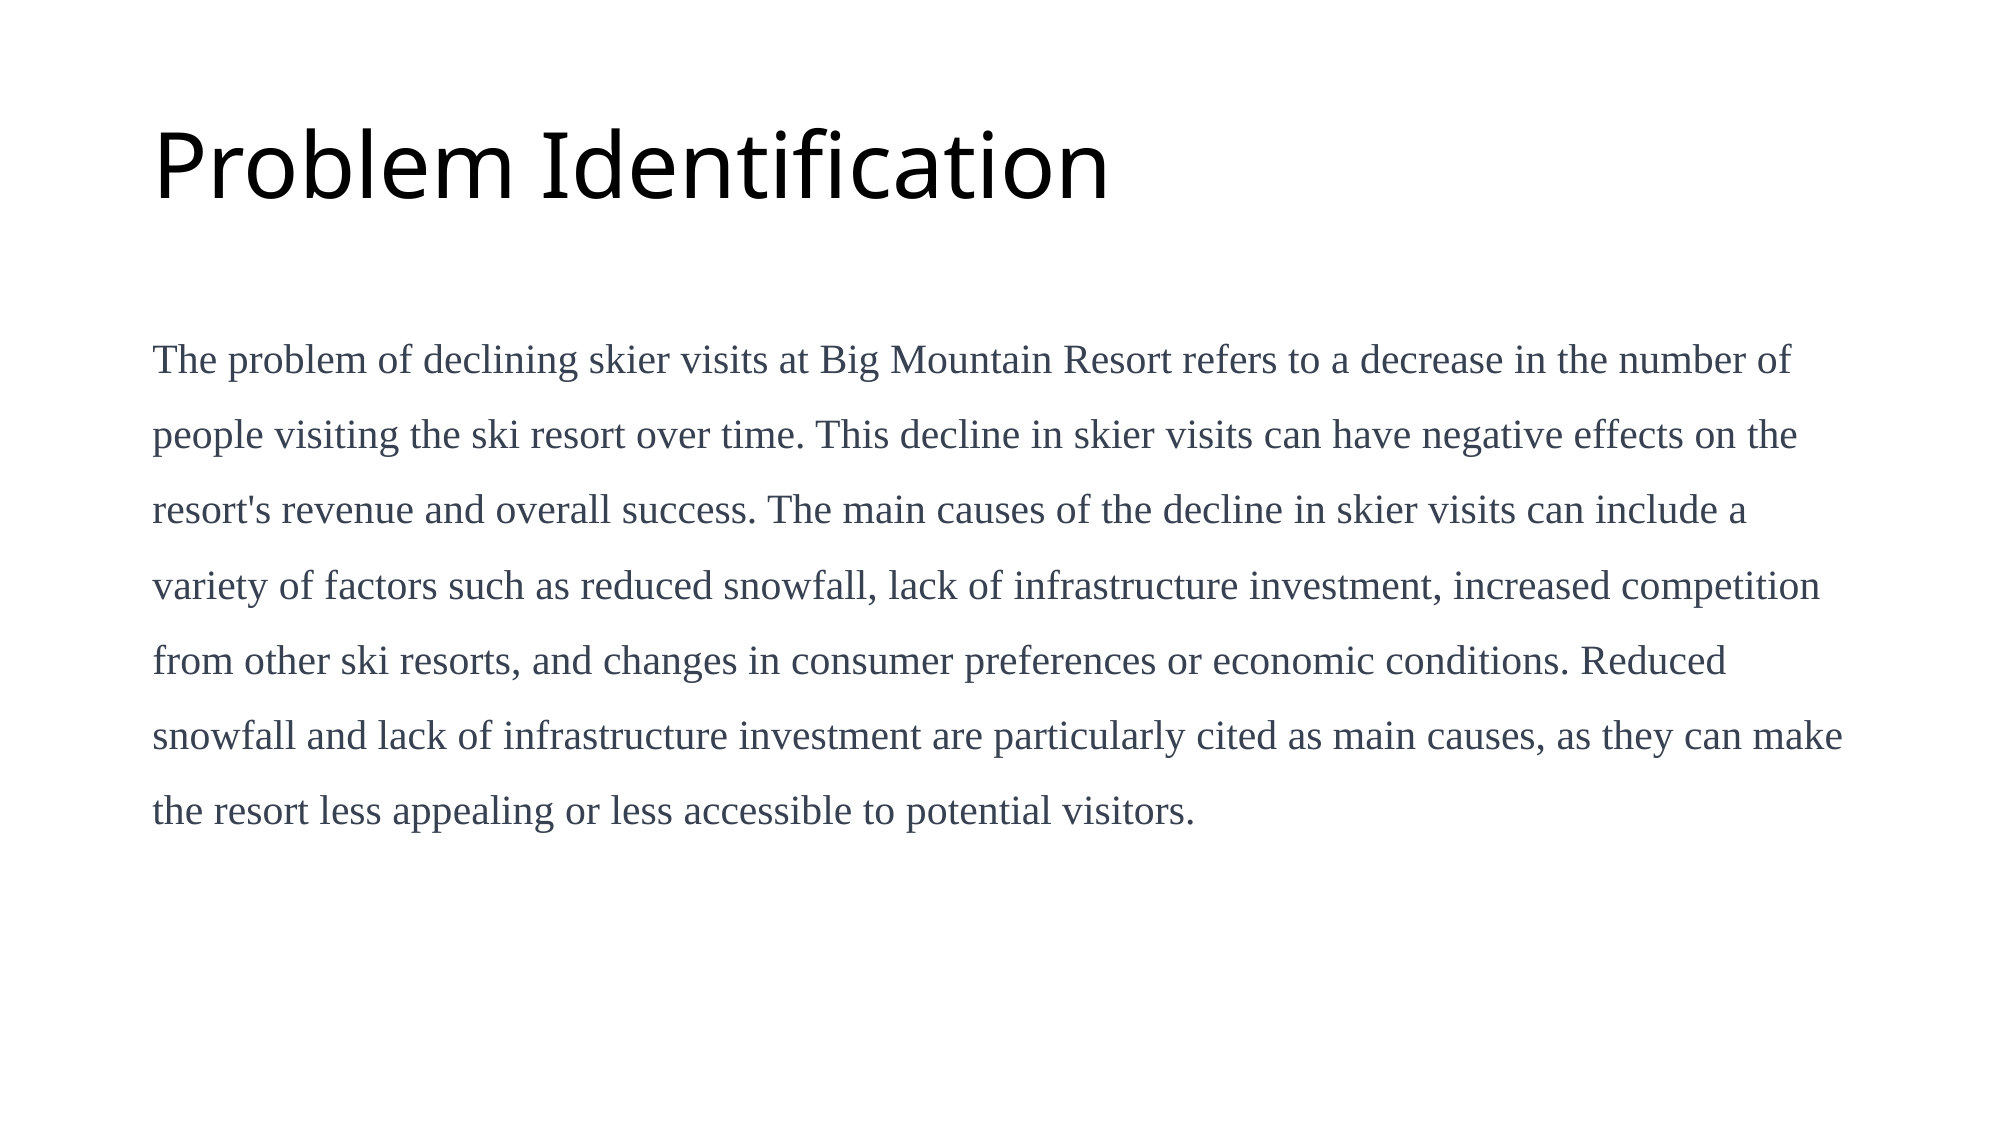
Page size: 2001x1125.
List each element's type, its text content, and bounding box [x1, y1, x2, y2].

title Problem Identification [137, 59, 1863, 278]
list The problem of declining skier visits at Big Mountain Resort refers to a decrease in the number of people visiting the ski resort over time. This decline in skier visits can have negative effects on the resort's revenue and overall success. The main causes of the decline in skier visits can include a variety of factors such as reduced snowfall, lack of infrastructure investment, increased competition from other ski resorts, and changes in consumer preferences or economic conditions. Reduced snowfall and lack of infrastructure investment are particularly cited as main causes, as they can make the resort less appealing or less accessible to potential visitors. [137, 299, 1863, 1014]
